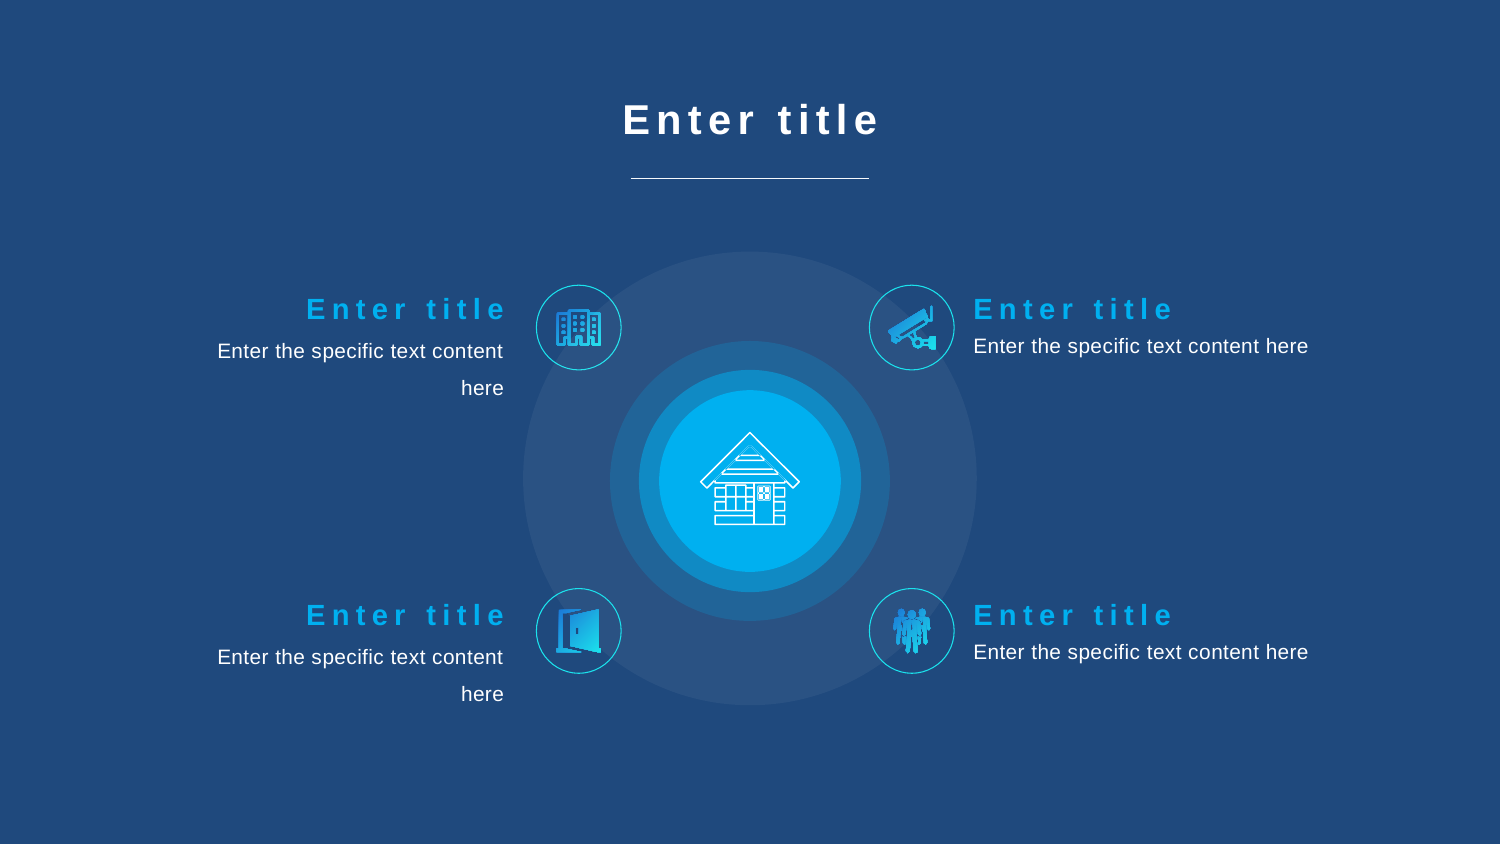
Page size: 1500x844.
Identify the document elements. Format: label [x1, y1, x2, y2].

text_box [155, 571, 622, 716]
text_box [155, 264, 517, 409]
text_box [869, 571, 1344, 674]
text_box [522, 251, 977, 706]
text_box [869, 264, 1344, 371]
text_box [262, 85, 1238, 179]
